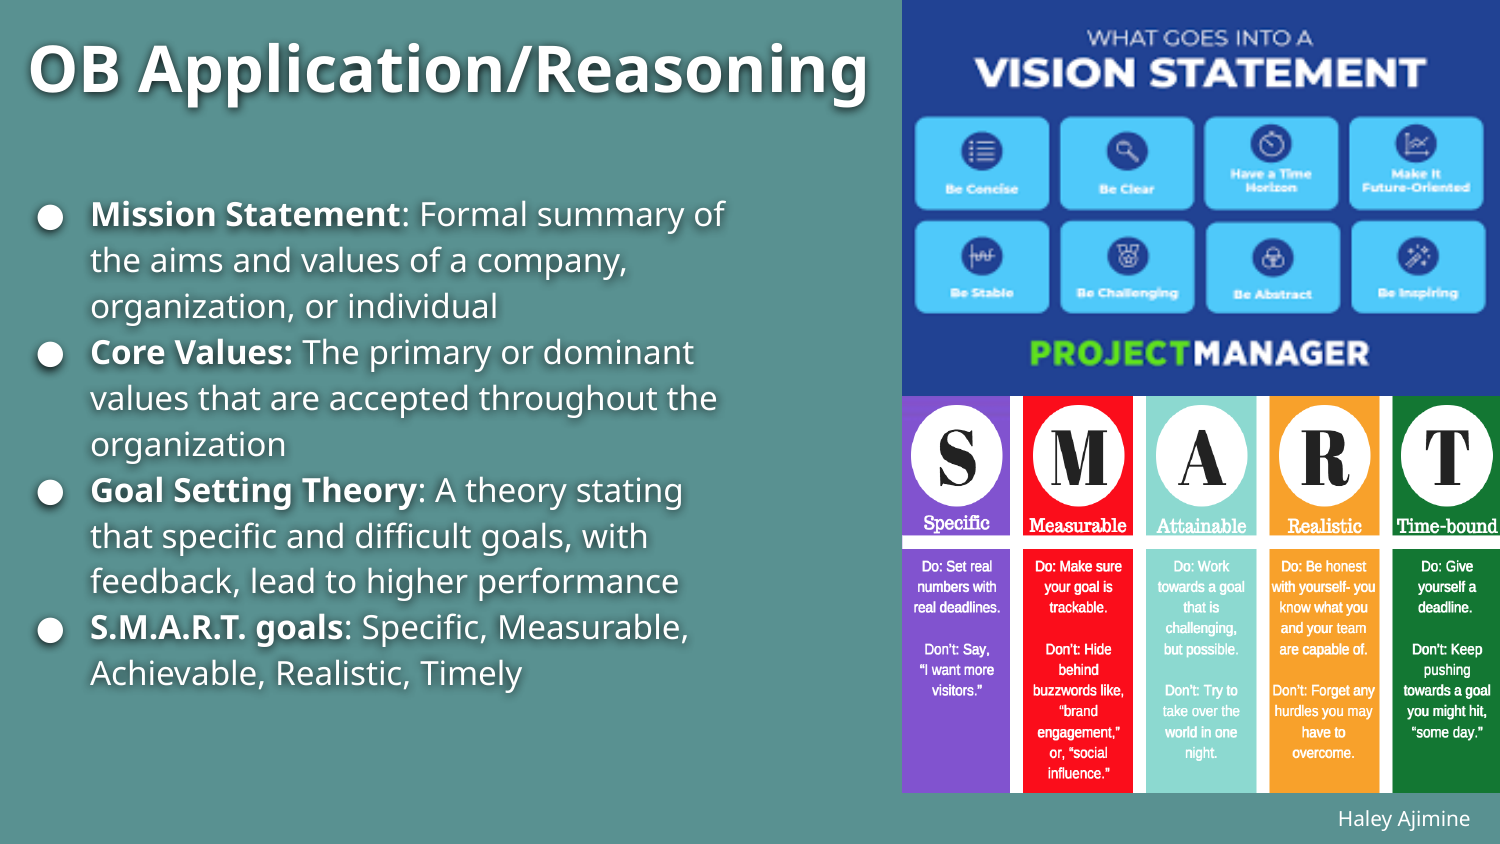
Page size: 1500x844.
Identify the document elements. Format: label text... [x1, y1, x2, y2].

text_box Haley Ajimine [1323, 800, 1500, 844]
title OB Application/Reasoning [12, 12, 896, 103]
picture [901, 0, 1500, 793]
list Mission Statement: Formal summary of the aims and values of a company, organization, or individual Core Values: The primary or dominant values that are accepted throughout the organization Goal Setting Theory: A theory stating that specific and difficult goals, with feedback, lead to higher performance S.M.A.R.T. goals: Specific, Measurable, Achievable, Realistic, Timely [0, 172, 750, 672]
